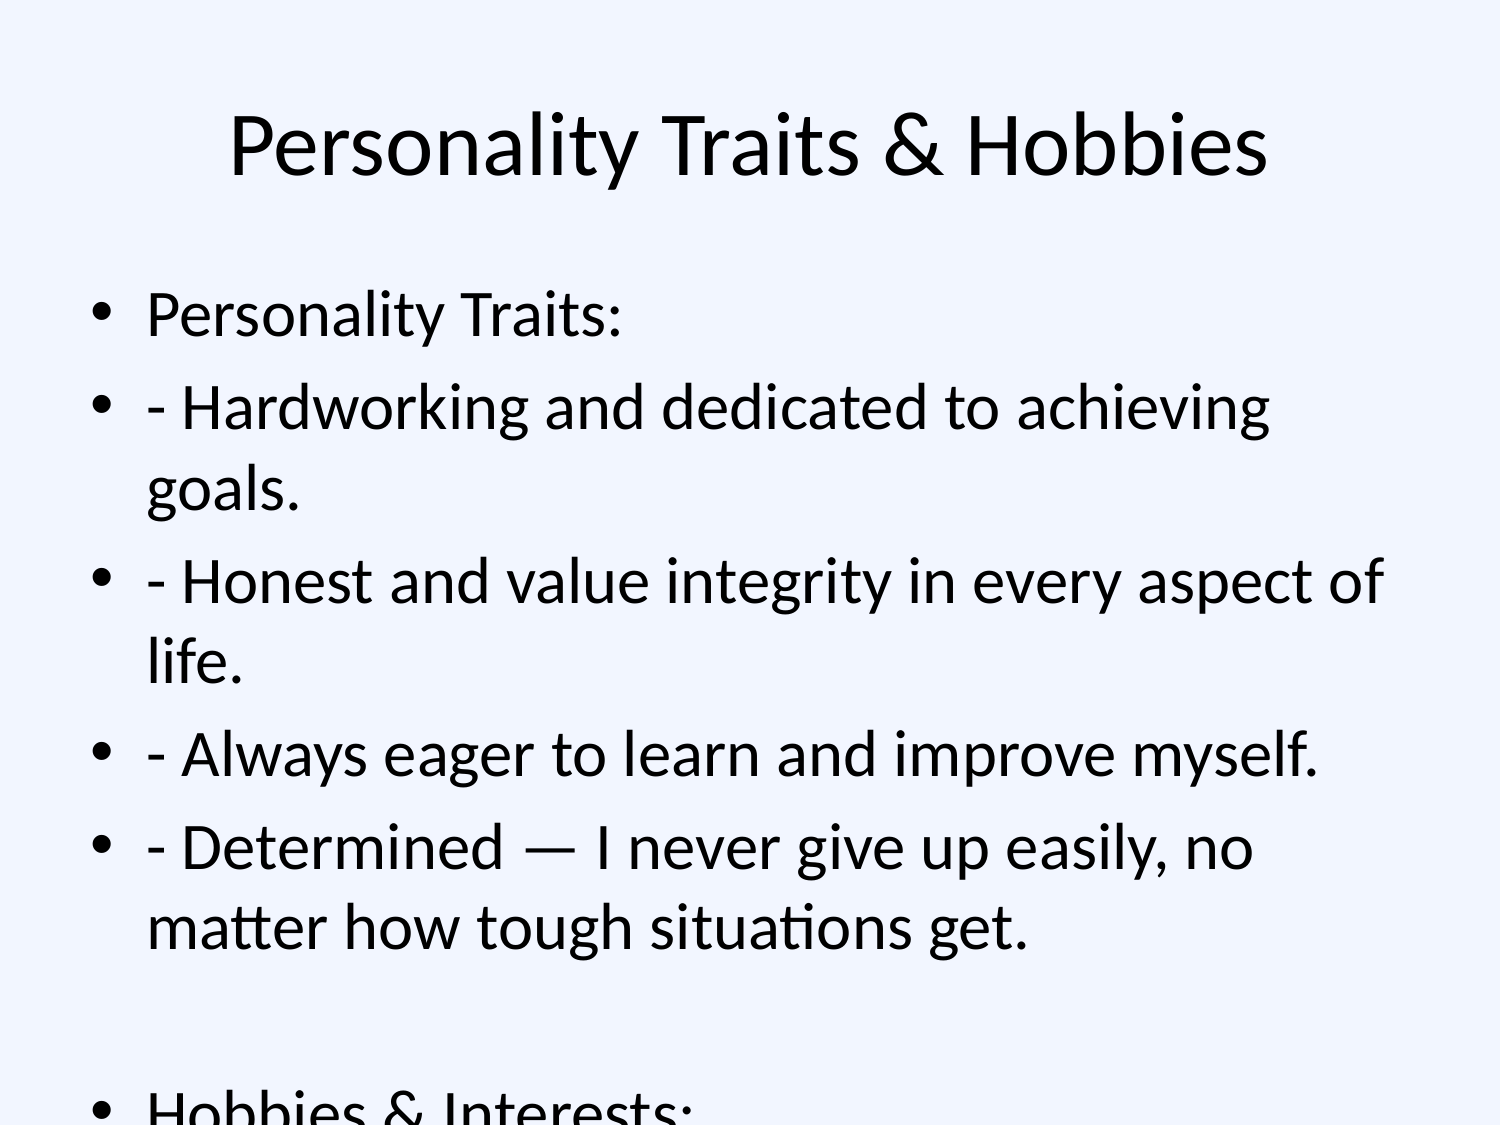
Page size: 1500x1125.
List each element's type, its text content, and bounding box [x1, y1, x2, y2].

list Personality Traits: - Hardworking and dedicated to achieving goals. - Honest and value integrity in every aspect of life. - Always eager to learn and improve myself. - Determined — I never give up easily, no matter how tough situations get. Hobbies & Interests: - Reading novels, especially inspiring stories. - Exploring historical places and learning about culture. - Watching educational videos and dramas. - Spending quality time with my family. [75, 262, 1425, 1005]
title Personality Traits & Hobbies [75, 45, 1425, 233]
